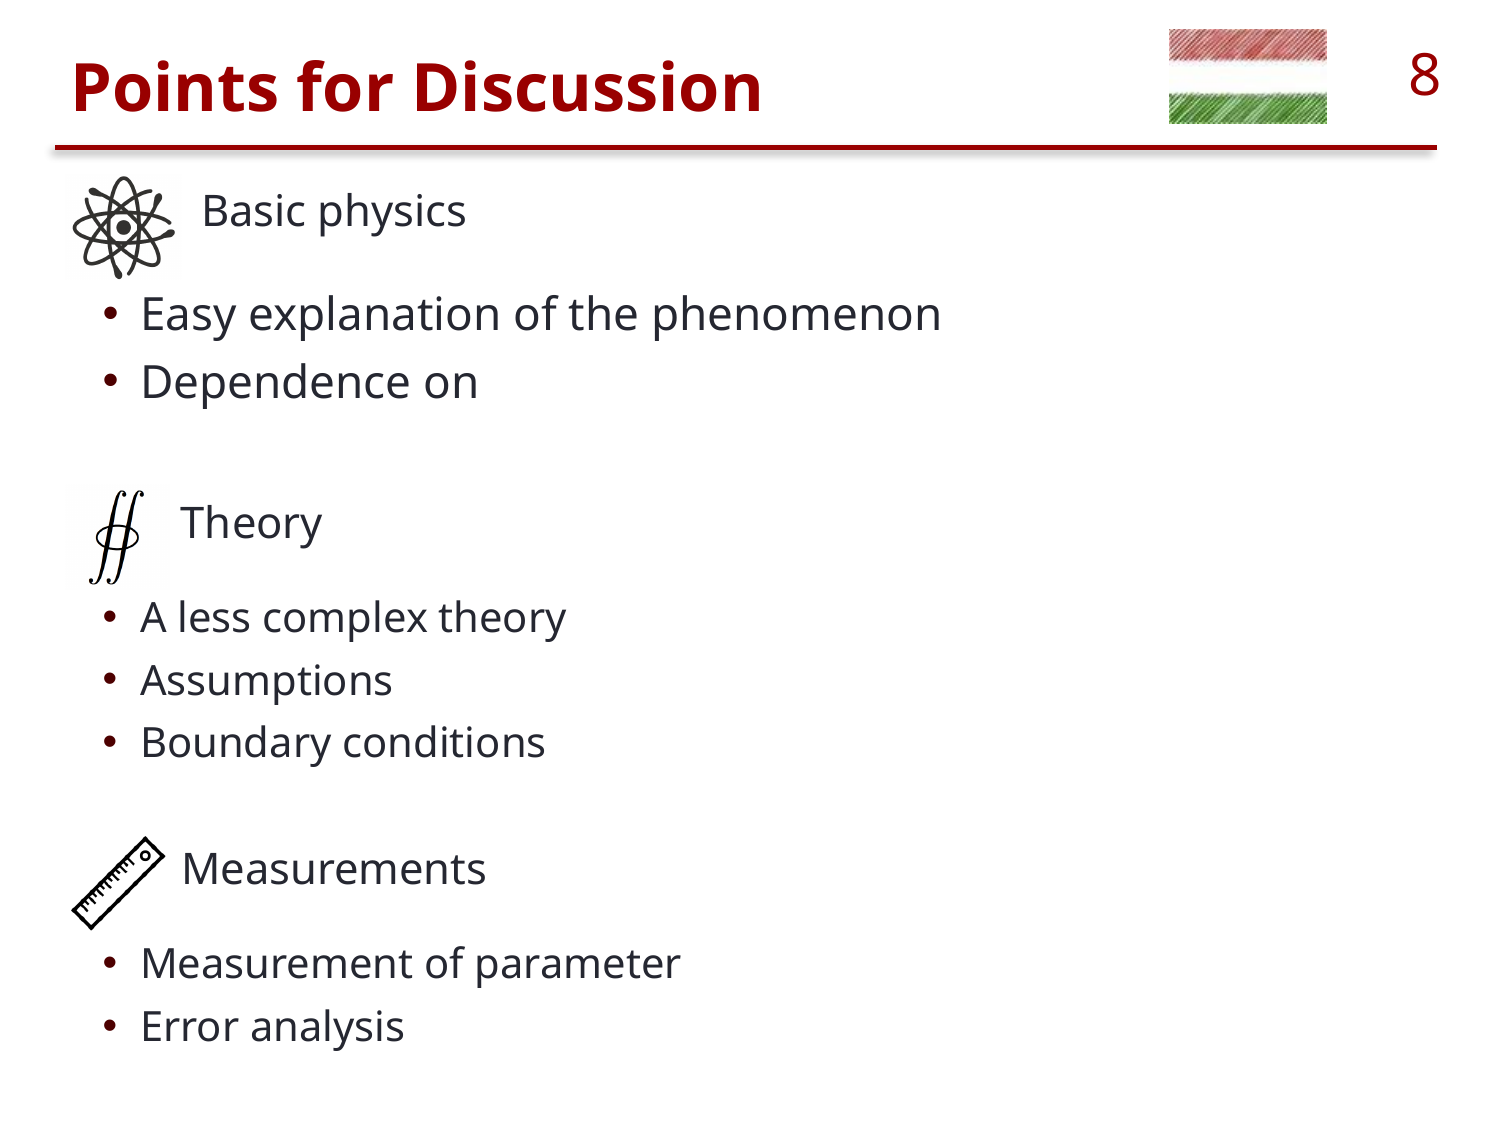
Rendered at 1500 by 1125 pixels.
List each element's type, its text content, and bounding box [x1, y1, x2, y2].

list Basic physics Easy explanation of the phenomenon Dependence on Theory A less complex theory Assumptions Boundary conditions Measurements Measurement of parameter Error analysis [50, 174, 1442, 1113]
picture [1169, 29, 1327, 124]
picture [65, 174, 182, 280]
title Points for Discussion [55, 21, 1143, 133]
picture [65, 830, 171, 936]
picture [65, 484, 170, 590]
